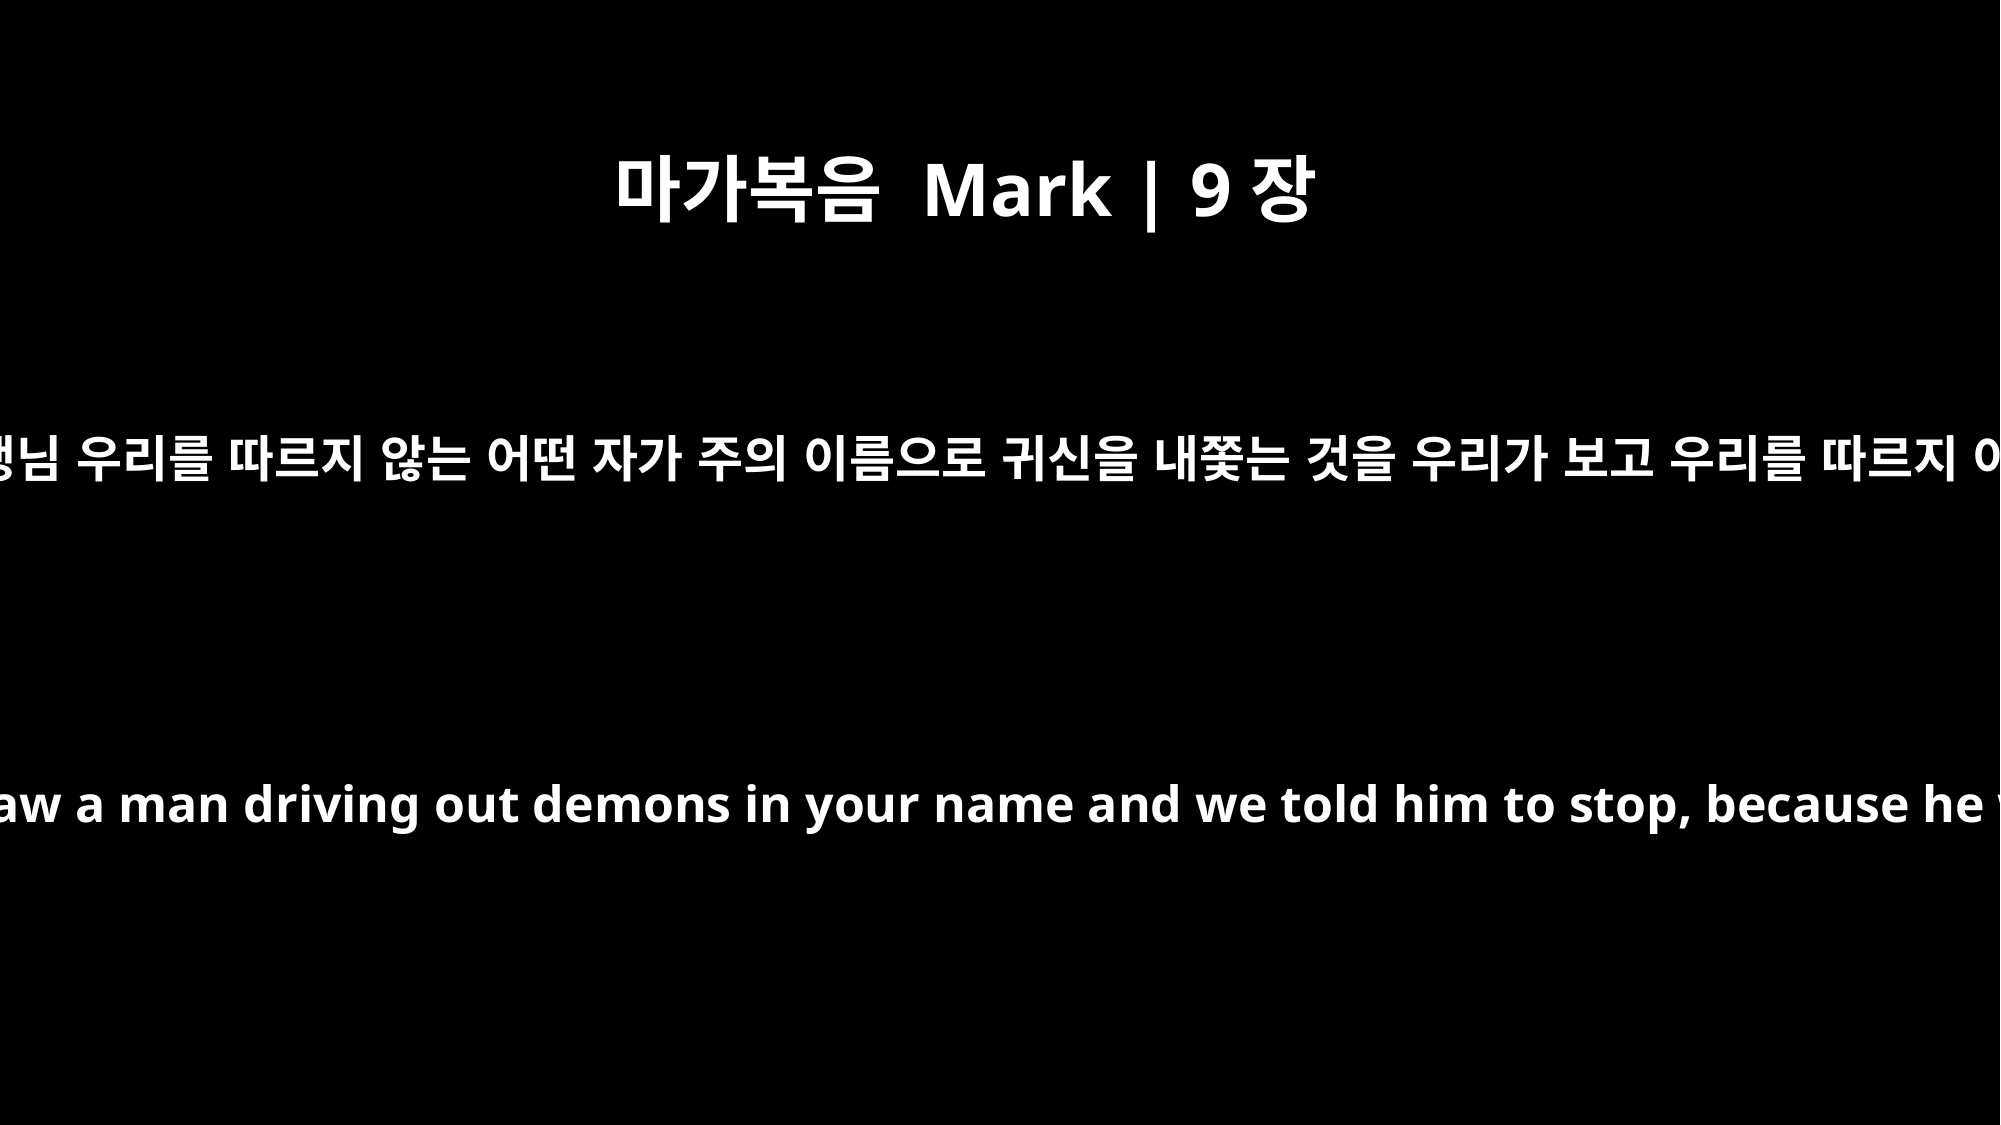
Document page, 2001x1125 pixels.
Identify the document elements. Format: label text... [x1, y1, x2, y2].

text_box 마가복음 Mark | 9장 [599, 136, 1333, 239]
text_box 38 요한이 예수께 여짜오되 선생님 우리를 따르지 않는 어떤 자가 주의 이름으로 귀신을 내쫓는 것을 우리가 보고 우리를 따르지 아니하므로 금하였나이다 [0, 359, 2000, 495]
text_box "Teacher," said John, "we saw a man driving out demons in your name and we told him to stop, because he was not one of us." [0, 764, 2000, 840]
